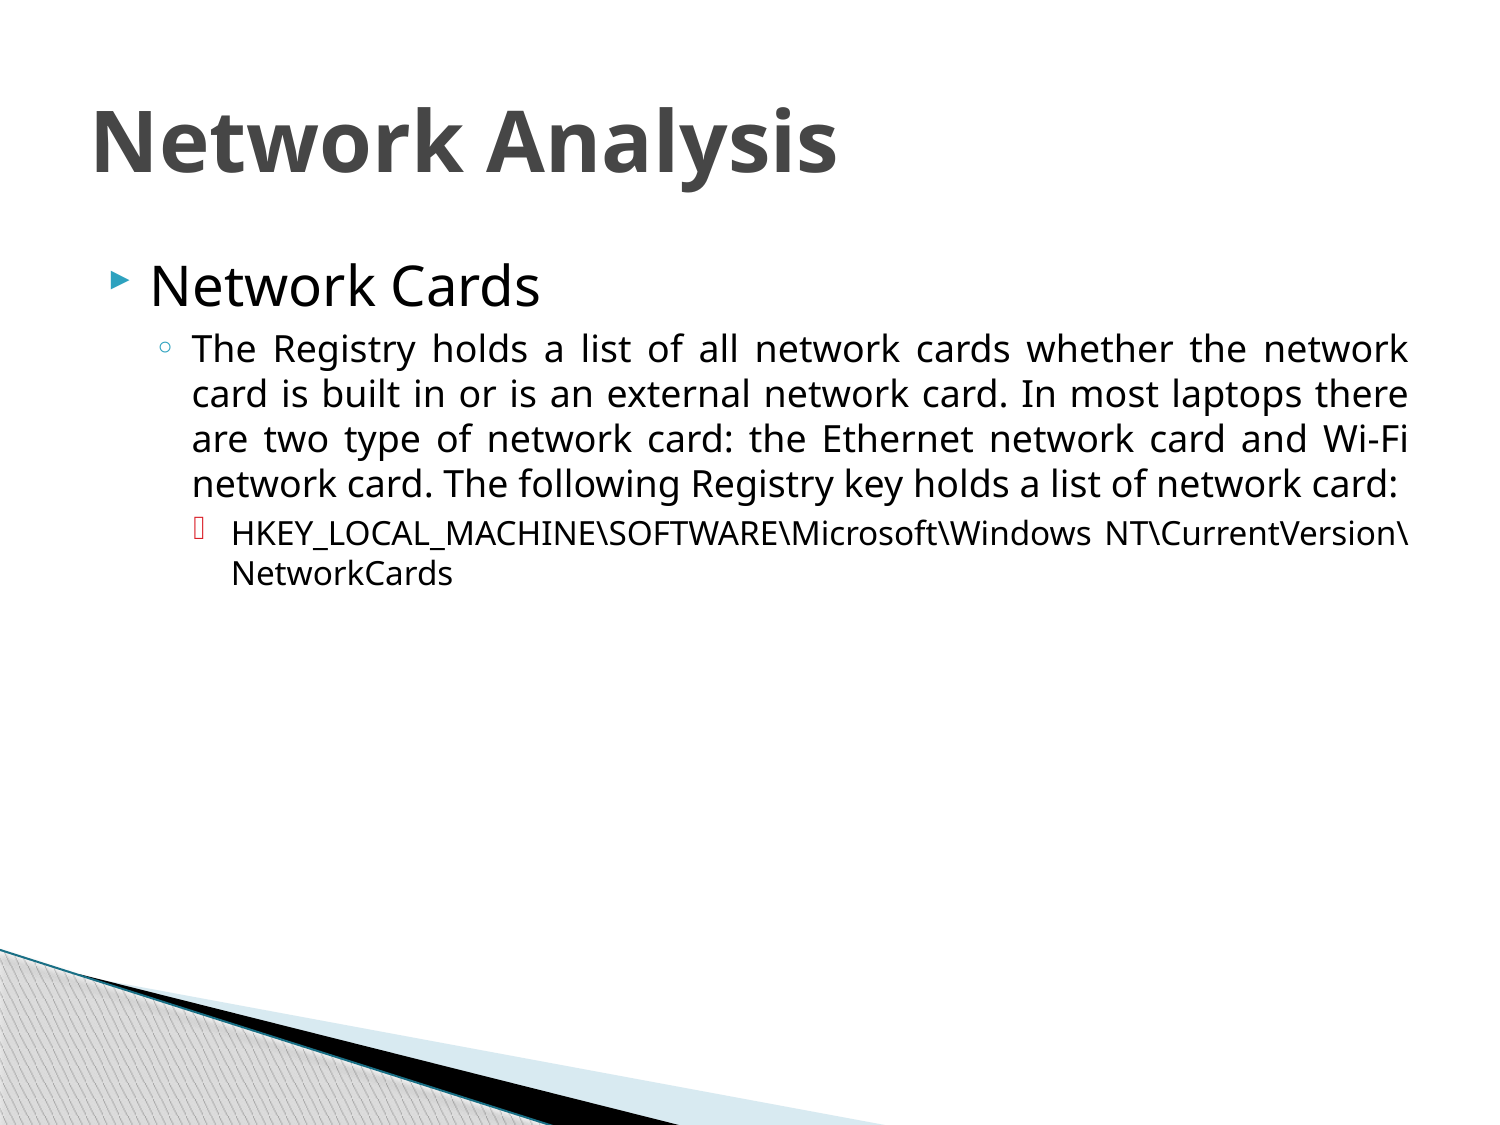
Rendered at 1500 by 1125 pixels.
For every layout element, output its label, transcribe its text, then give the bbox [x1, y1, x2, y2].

title Network Analysis [75, 45, 1425, 233]
list Network Cards The Registry holds a list of all network cards whether the network card is built in or is an external network card. In most laptops there are two type of network card: the Ethernet network card and Wi-Fi network card. The following Registry key holds a list of network card: HKEY_LOCAL_MACHINE\SOFTWARE\Microsoft\Windows NT\CurrentVersion\NetworkCards [75, 243, 1425, 986]
